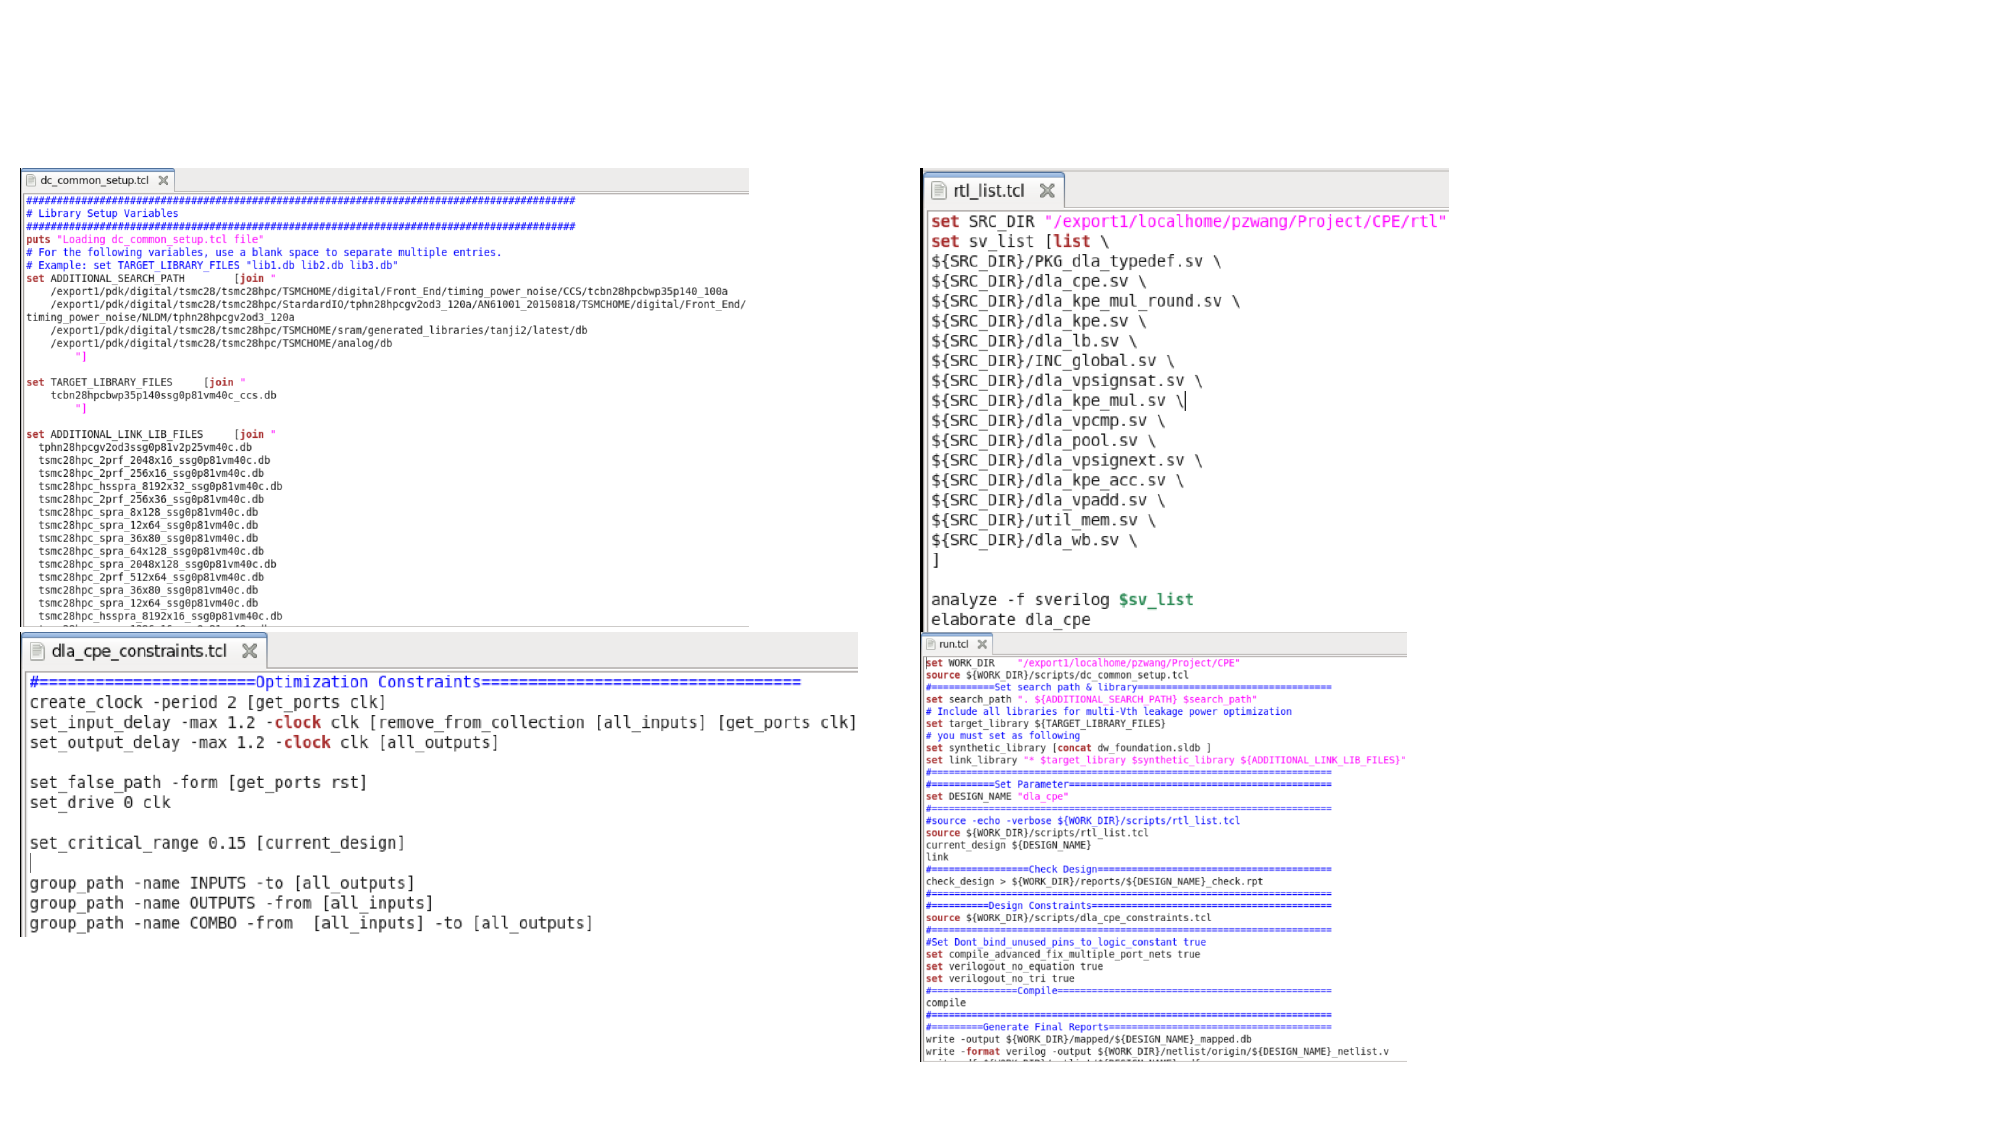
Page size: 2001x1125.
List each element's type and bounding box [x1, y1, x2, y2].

list [19, 168, 749, 627]
picture [920, 168, 1449, 1062]
picture [19, 632, 858, 937]
